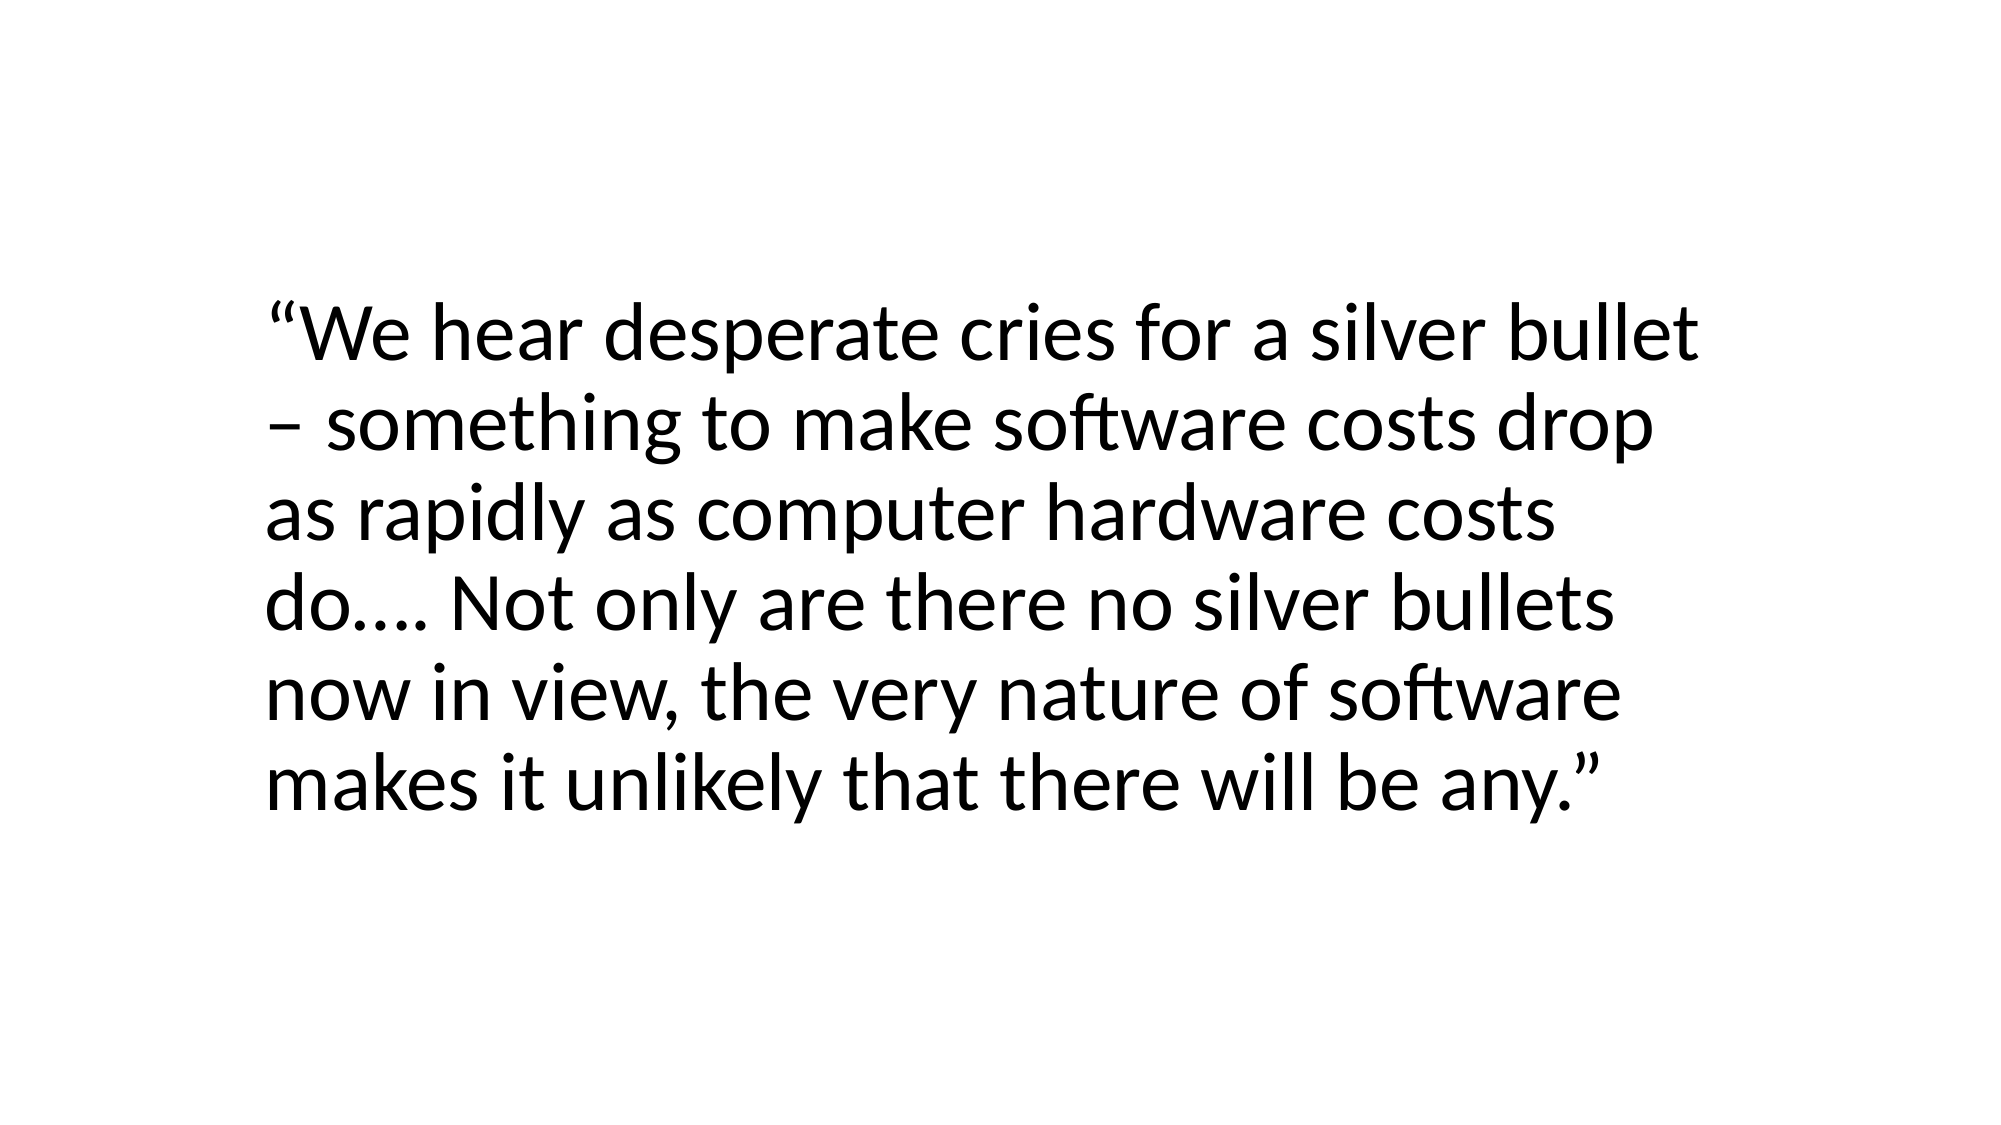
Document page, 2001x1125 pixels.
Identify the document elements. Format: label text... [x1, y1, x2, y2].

list “We hear desperate cries for a silver bullet – something to make software costs drop as rapidly as computer hardware costs do…. Not only are there no silver bullets now in view, the very nature of software makes it unlikely that there will be any.” [249, 281, 1750, 844]
